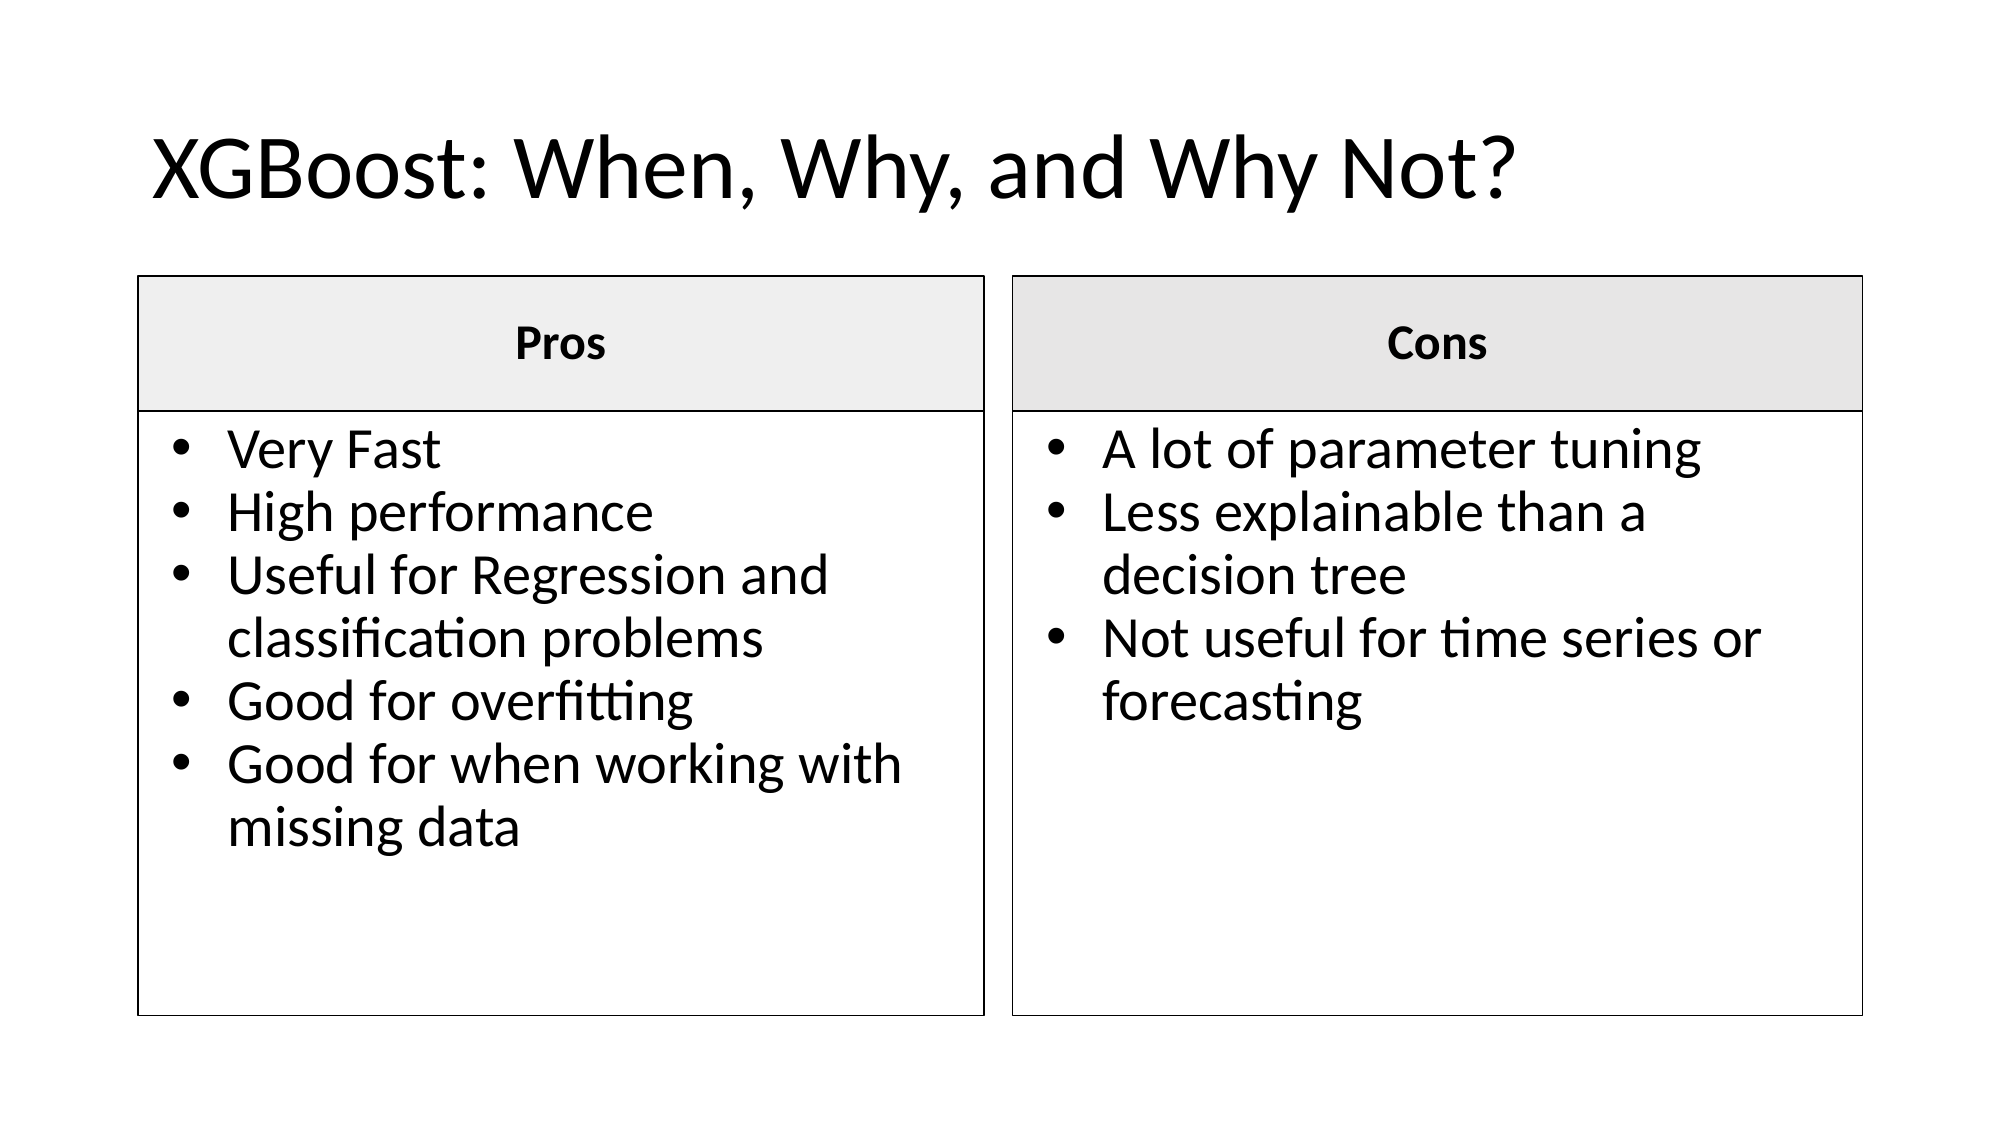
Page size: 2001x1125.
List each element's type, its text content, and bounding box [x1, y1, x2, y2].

list Cons [1012, 275, 1863, 410]
title XGBoost: When, Why, and Why Not? [137, 59, 1863, 278]
list A lot of parameter tuning Less explainable than a decision tree Not useful for time series or forecasting [1012, 410, 1863, 1016]
list Pros [137, 275, 984, 410]
list Very Fast High performance Useful for Regression and classification problems Good for overfitting Good for when working with missing data [137, 410, 984, 1016]
